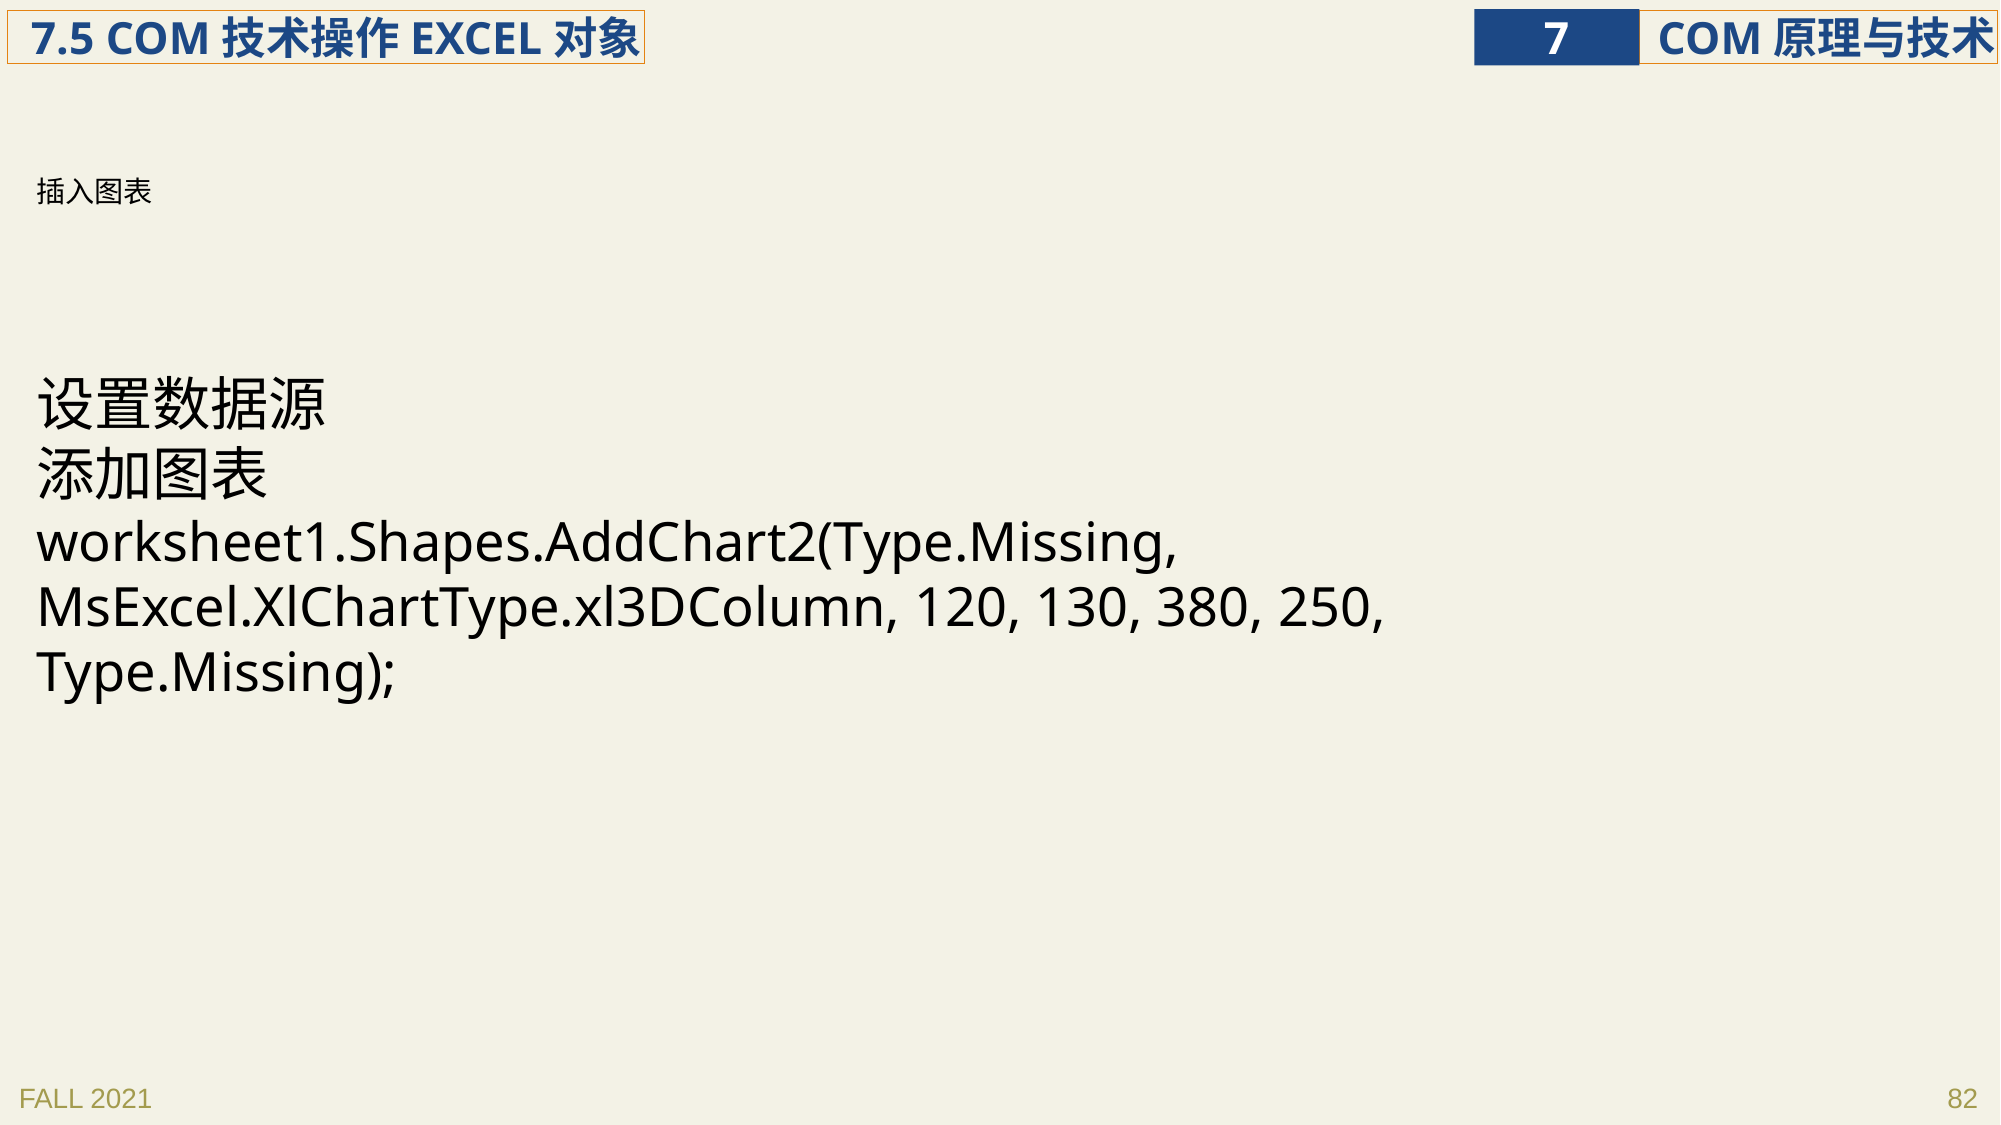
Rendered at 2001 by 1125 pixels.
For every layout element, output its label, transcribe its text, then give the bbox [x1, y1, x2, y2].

list 设置数据源 添加图表 worksheet1.Shapes.AddChart2(Type.Missing, MsExcel.XlChartType.xl3DColumn, 120, 130, 380, 250, Type.Missing); [24, 361, 1466, 815]
title 插入图表 [24, 133, 472, 248]
